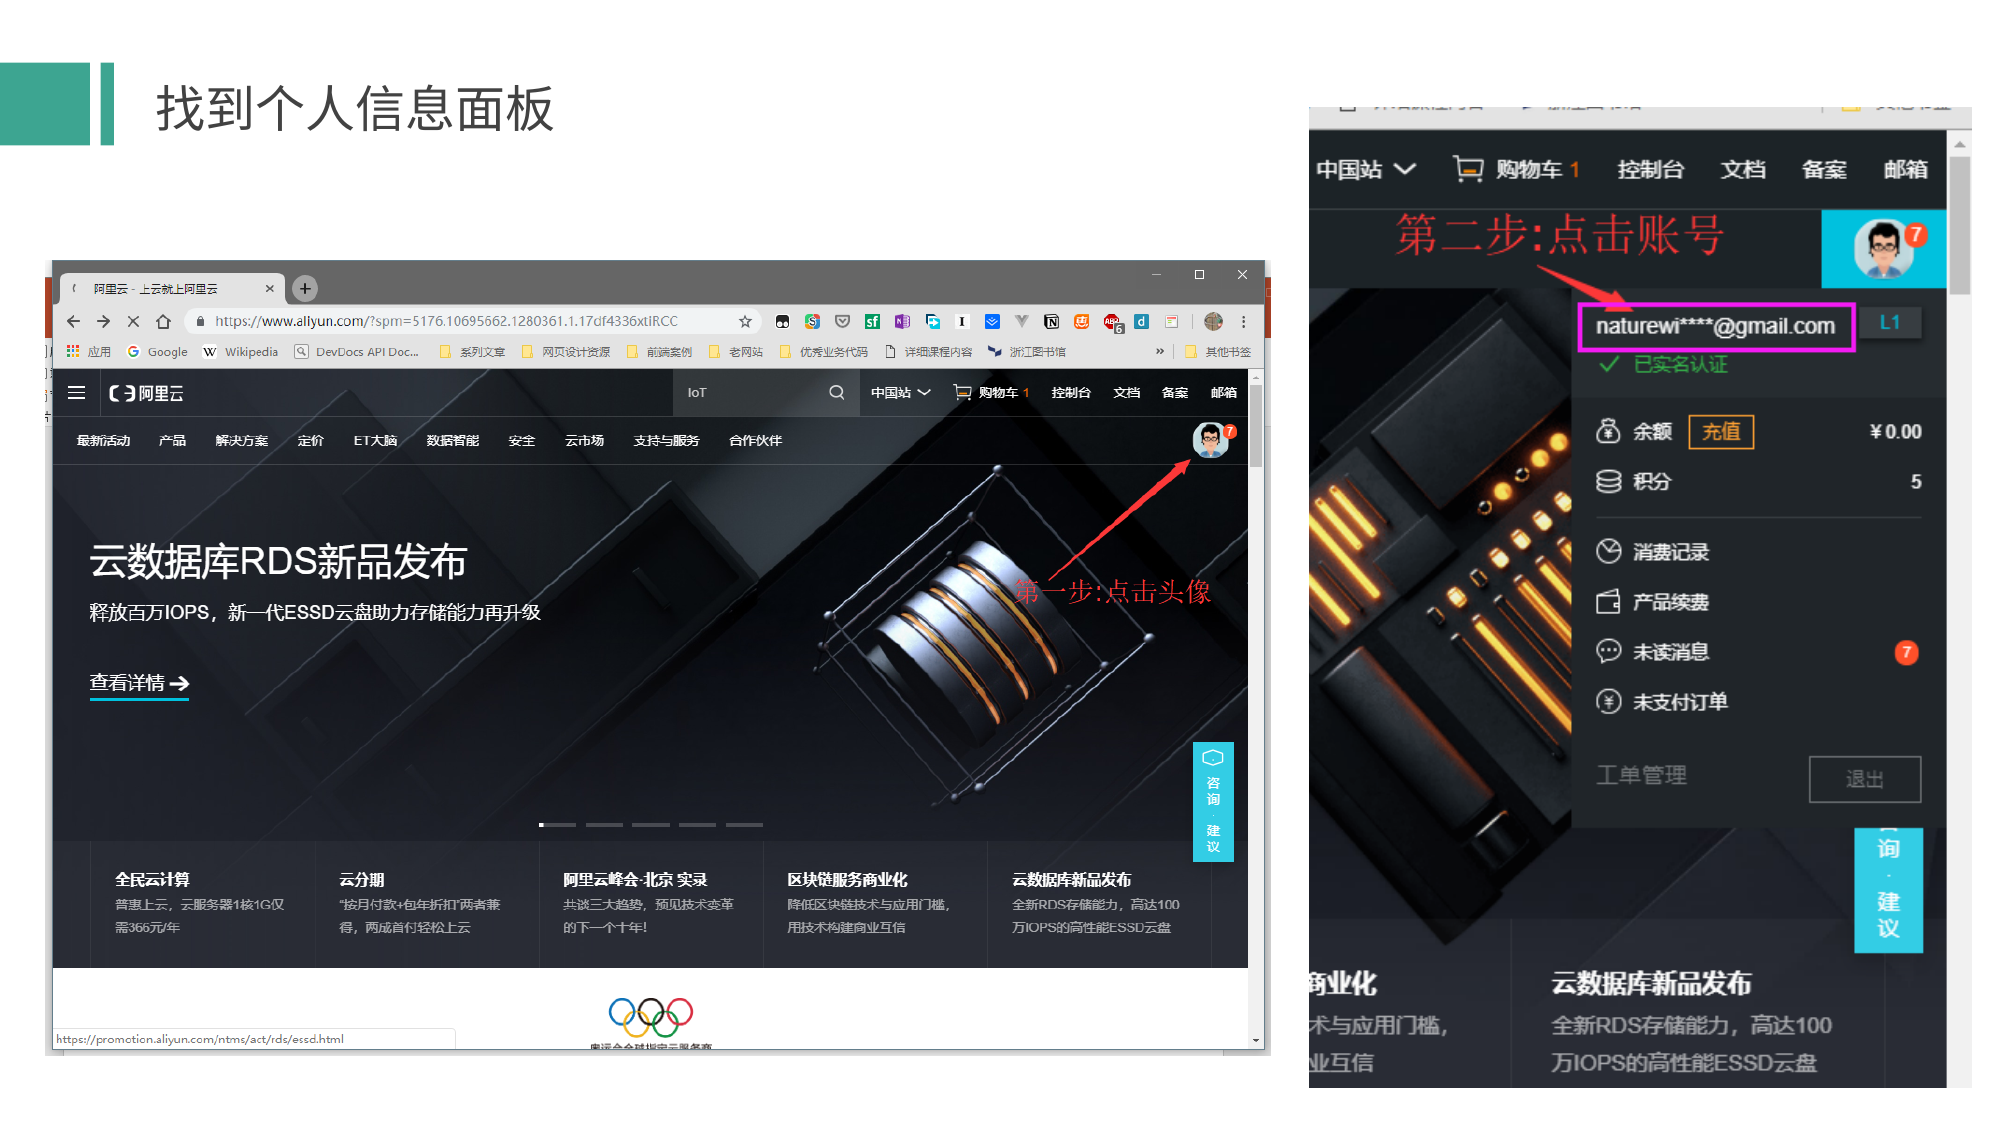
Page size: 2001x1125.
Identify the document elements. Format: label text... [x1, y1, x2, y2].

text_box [0, 62, 114, 146]
picture [1309, 107, 1972, 1088]
text_box 找到个人信息面板 [140, 69, 940, 145]
picture [44, 260, 1271, 1056]
